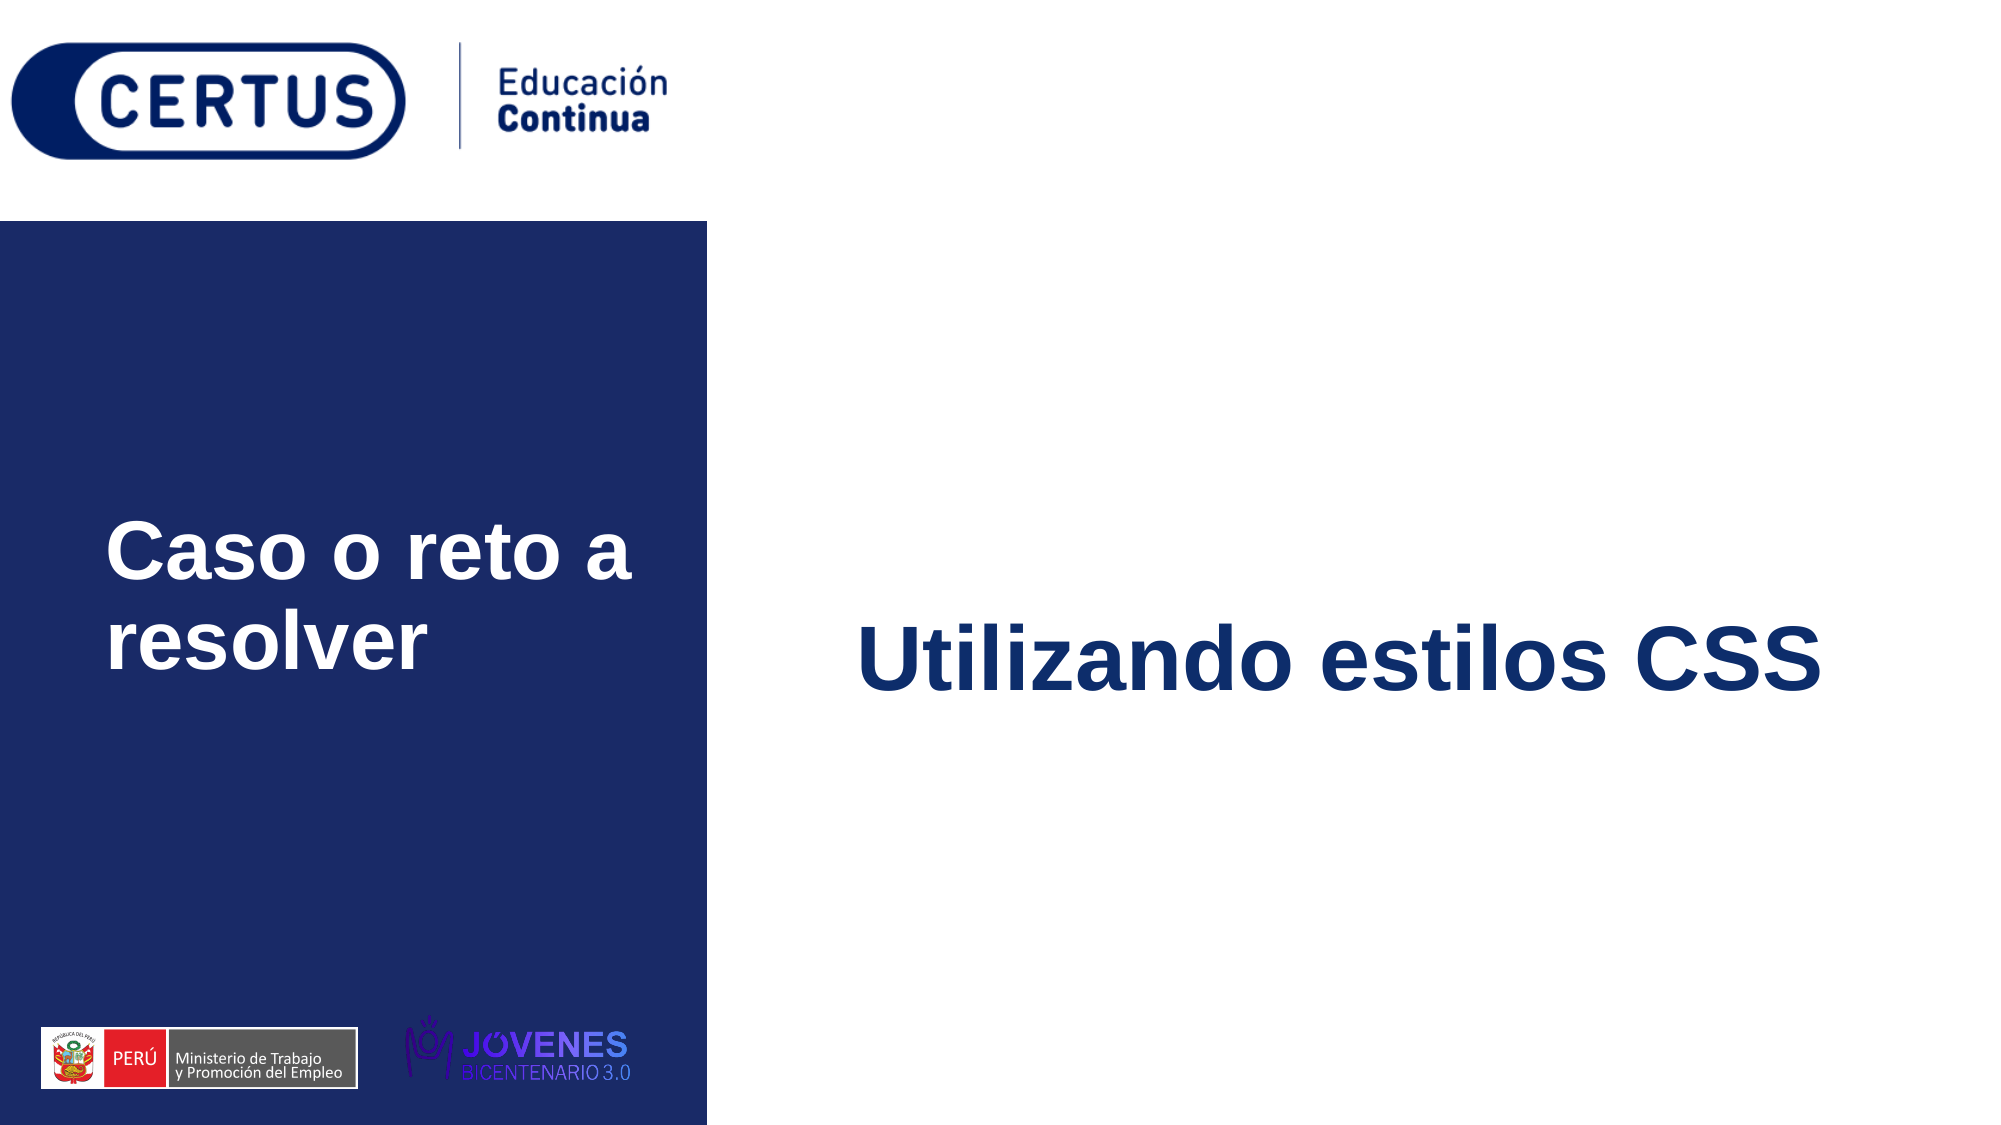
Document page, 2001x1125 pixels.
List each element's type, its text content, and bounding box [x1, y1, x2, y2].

title Caso o reto a resolver [90, 391, 675, 696]
picture [0, 0, 731, 221]
title Utilizando estilos CSS [777, 275, 1905, 719]
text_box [41, 986, 632, 1115]
